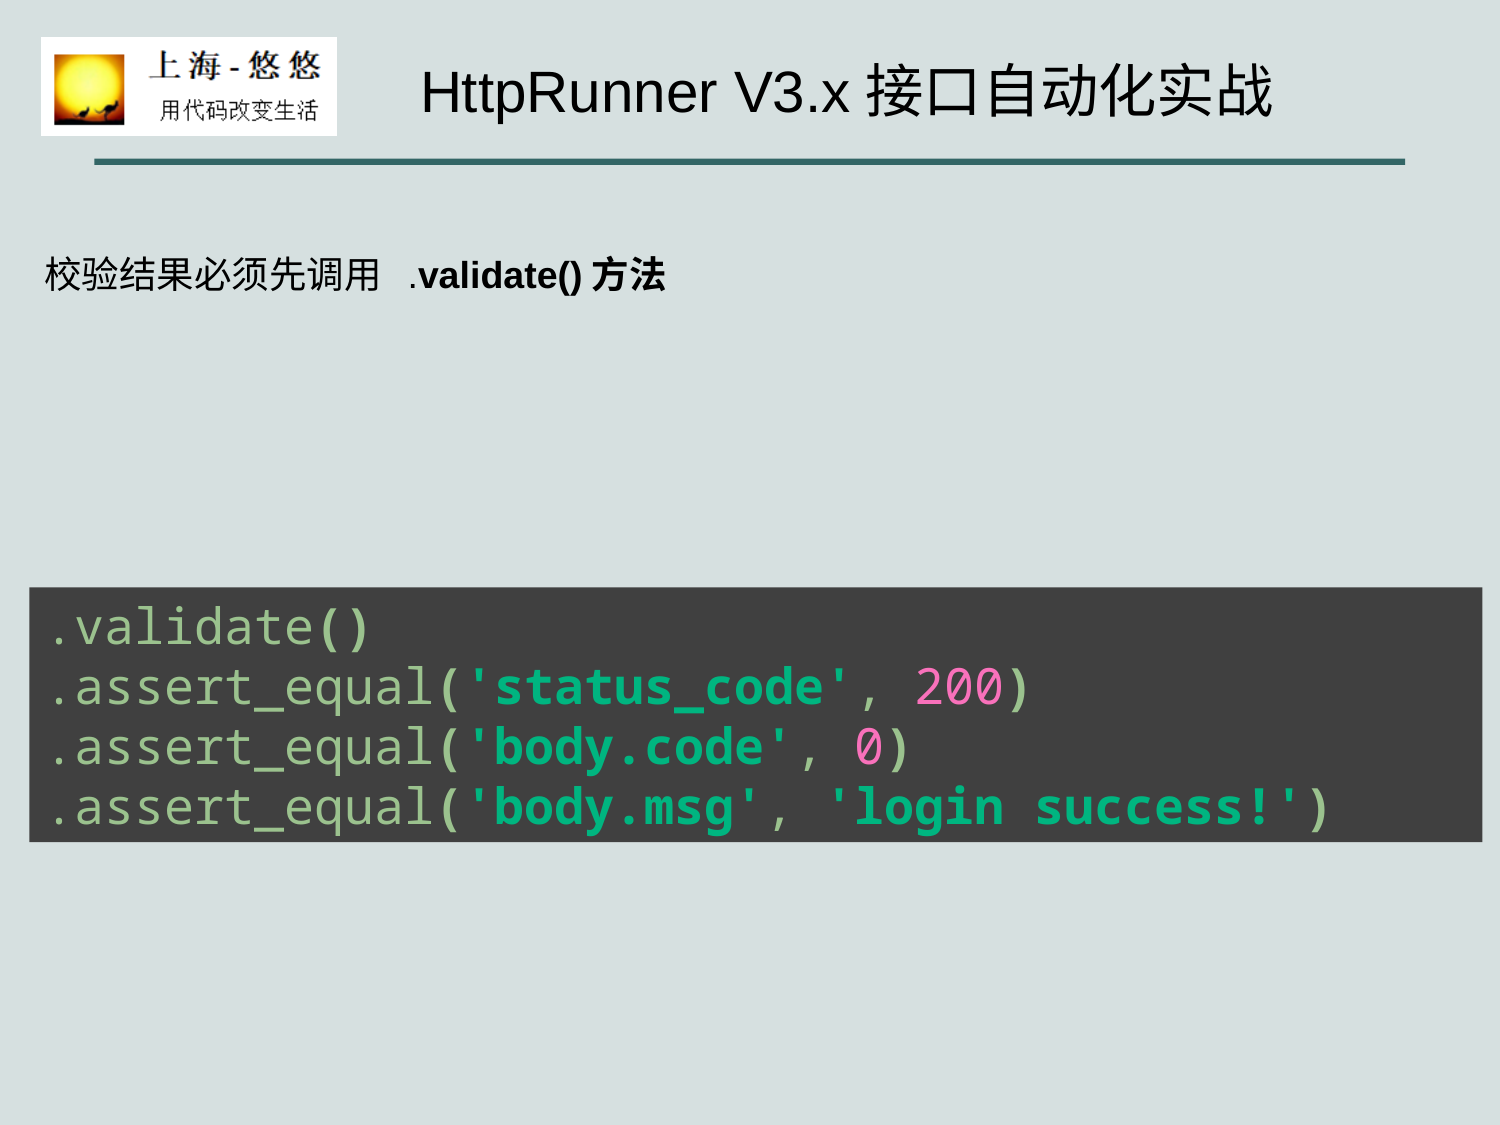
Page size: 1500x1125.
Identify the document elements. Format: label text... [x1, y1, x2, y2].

picture [41, 37, 337, 136]
text_box .validate() .assert_equal('status_code', 200) .assert_equal('body.code', 0) .assert_equal('body.msg', 'login success!') [29, 587, 1483, 843]
text_box 校验结果必须先调用 .validate()方法 [29, 243, 951, 304]
